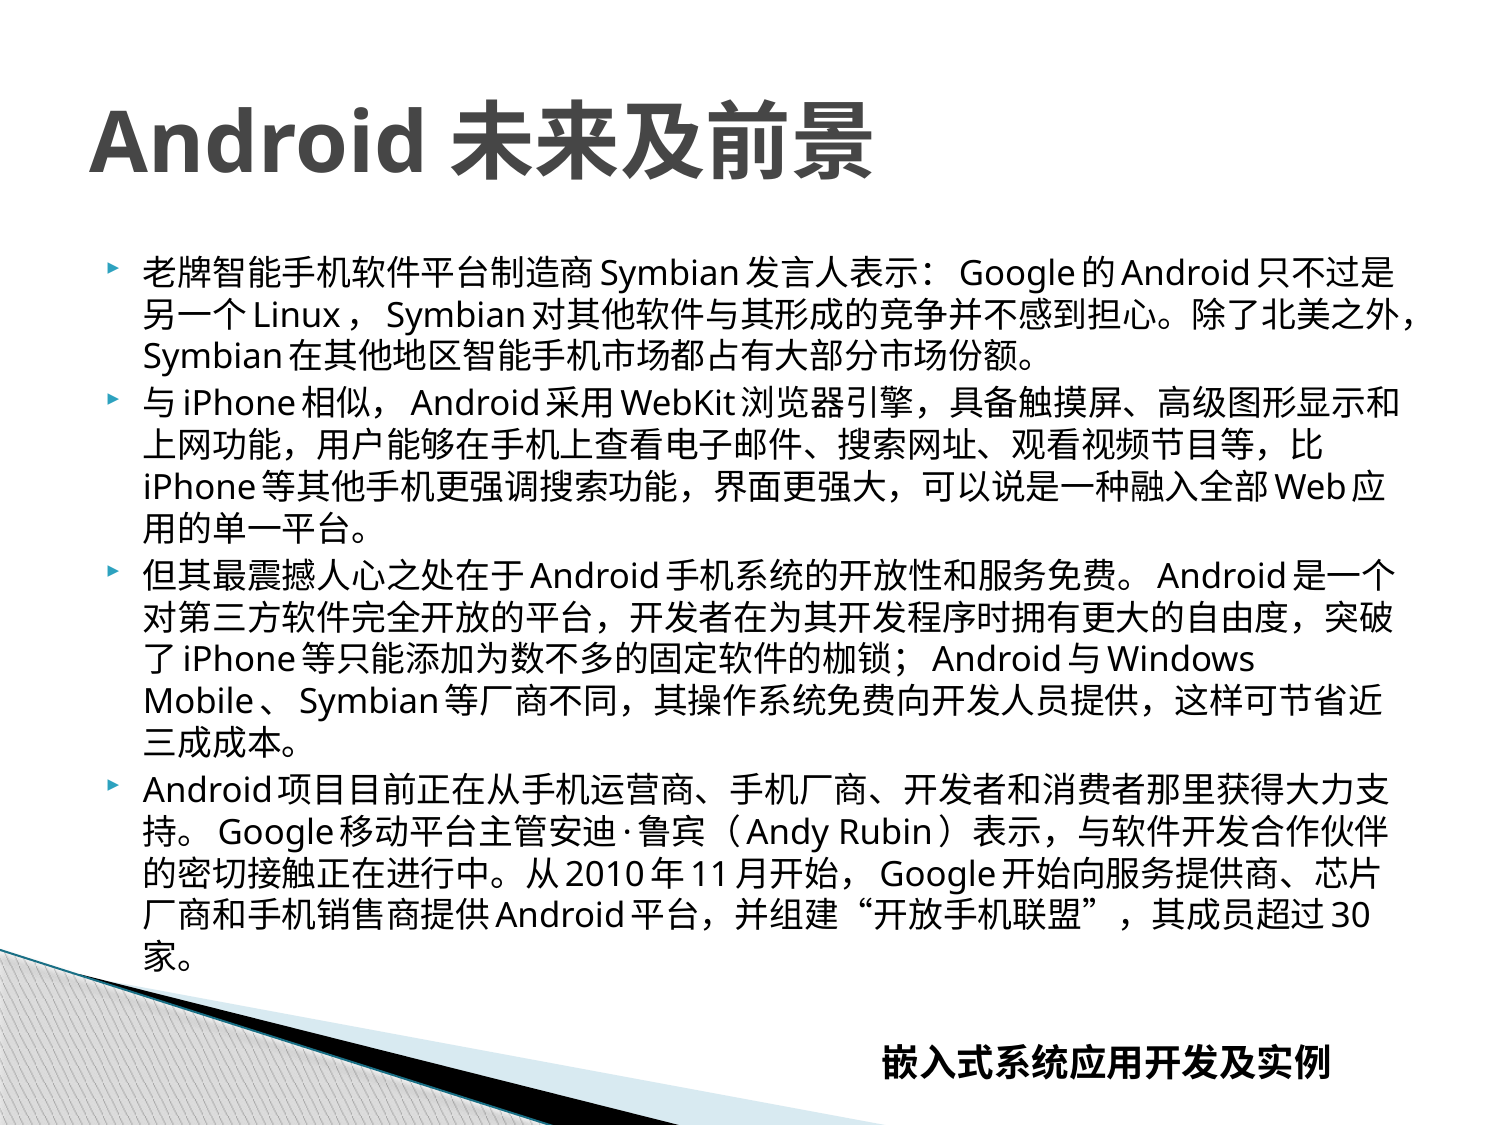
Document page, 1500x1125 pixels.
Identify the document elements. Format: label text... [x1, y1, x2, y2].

text_box 嵌入式系统应用开发及实例 [867, 1031, 1430, 1091]
list 老牌智能手机软件平台制造商Symbian发言人表示：Google的Android只不过是另一个Linux，Symbian对其他软件与其形成的竞争并不感到担心。除了北美之外，Symbian在其他地区智能手机市场都占有大部分市场份额。 与iPhone相似，Android采用WebKit浏览器引擎，具备触摸屏、高级图形显示和上网功能，用户能够在手机上查看电子邮件、搜索网址、观看视频节目等，比iPhone等其他手机更强调搜索功能，界面更强大，可以说是一种融入全部Web应用的单一平台。 但其最震撼人心之处在于Android手机系统的开放性和服务免费。Android是一个对第三方软件完全开放的平台，开发者在为其开发程序时拥有更大的自由度，突破了iPhone等只能添加为数不多的固定软件的枷锁；Android与Windows Mobile、Symbian等厂商不同，其操作系统免费向开发人员提供，这样可节省近三成成本。 Android项目目前正在从手机运营商、手机厂商、开发者和消费者那里获得大力支持。Google移动平台主管安迪·鲁宾（Andy Rubin）表示，与软件开发合作伙伴的密切接触正在进行中。从2010年11月开始，Google开始向服务提供商、芯片厂商和手机销售商提供Android平台，并组建“开放手机联盟”，其成员超过30家。 [75, 243, 1425, 986]
title Android未来及前景 [75, 45, 1425, 233]
